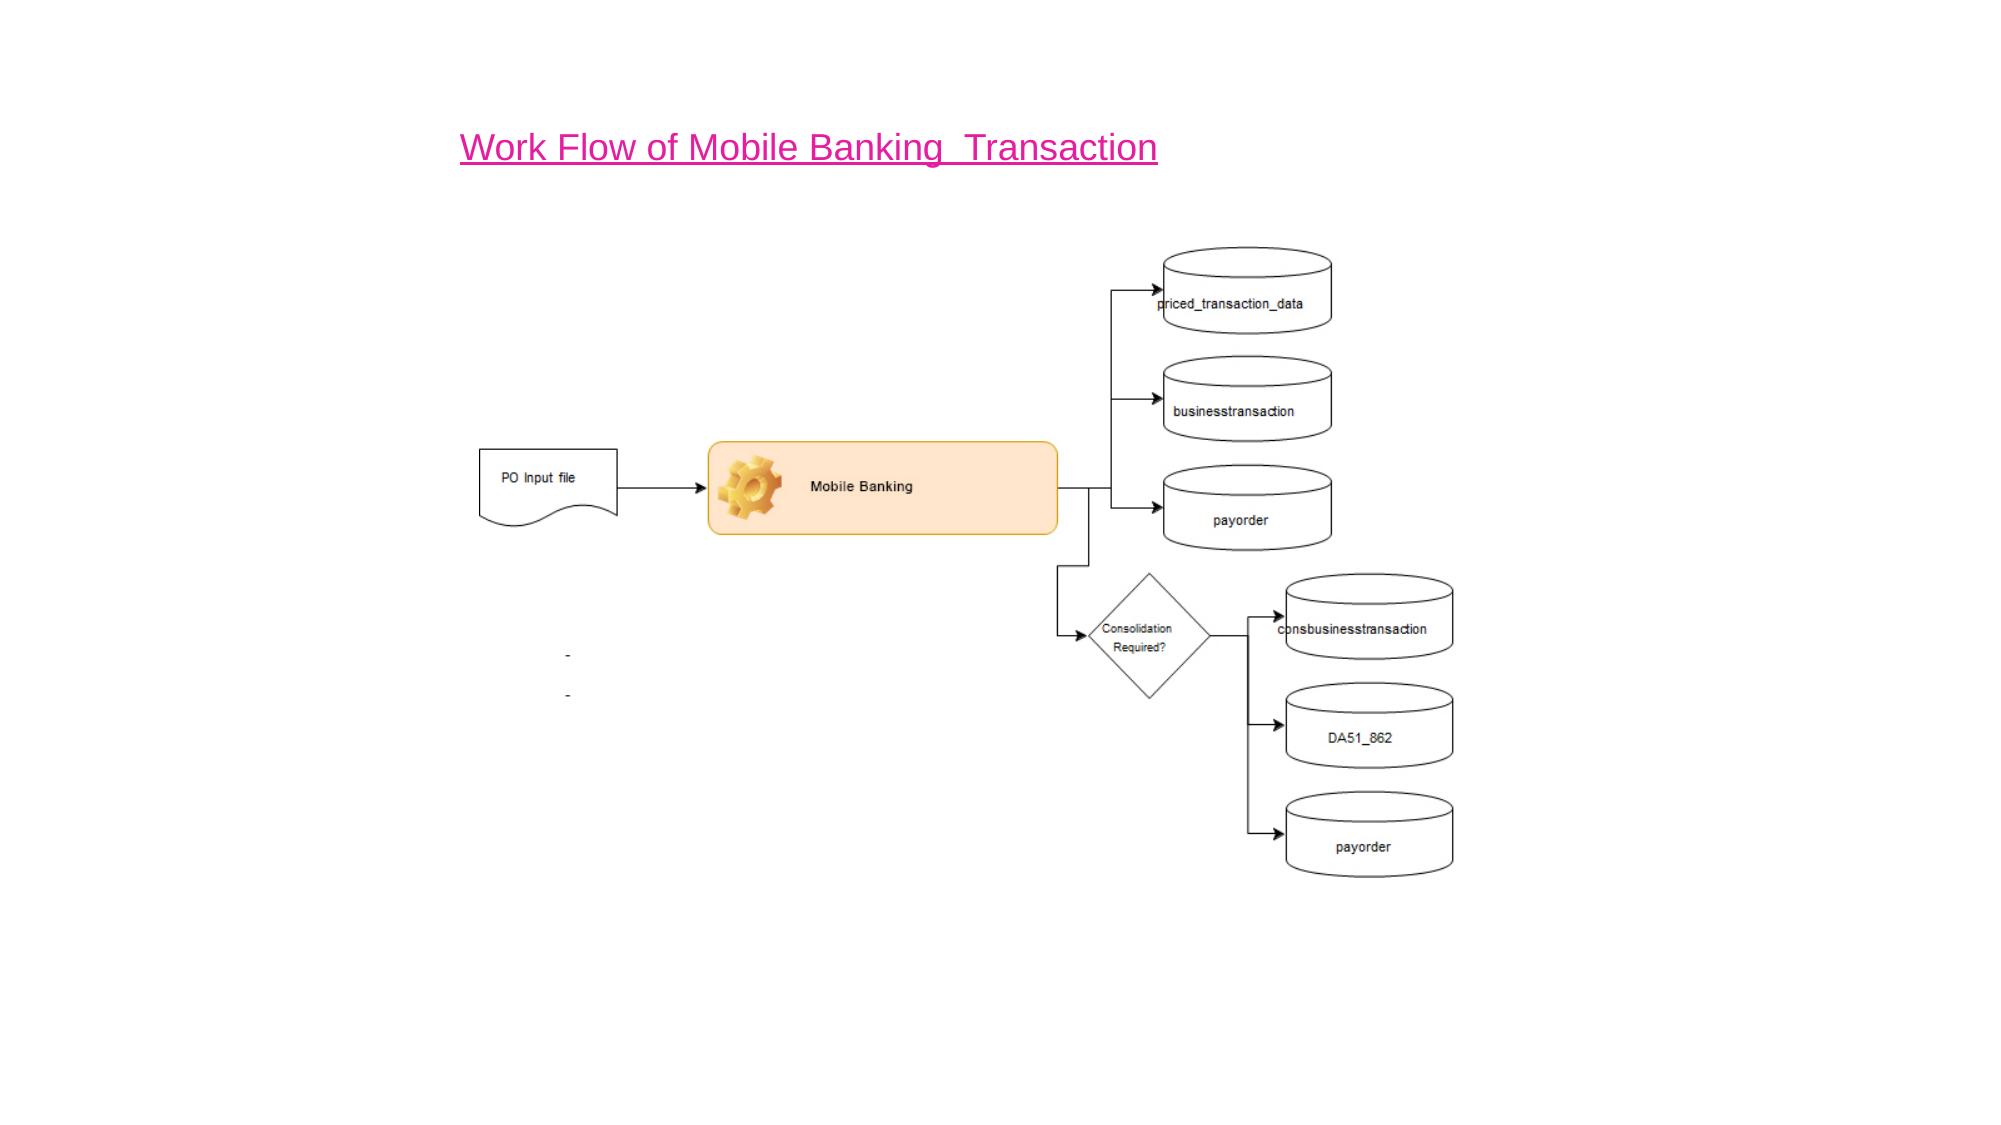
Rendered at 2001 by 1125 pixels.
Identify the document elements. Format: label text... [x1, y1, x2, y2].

picture [479, 246, 1521, 879]
text_box Work Flow of Mobile Banking Transaction [173, 115, 1173, 176]
